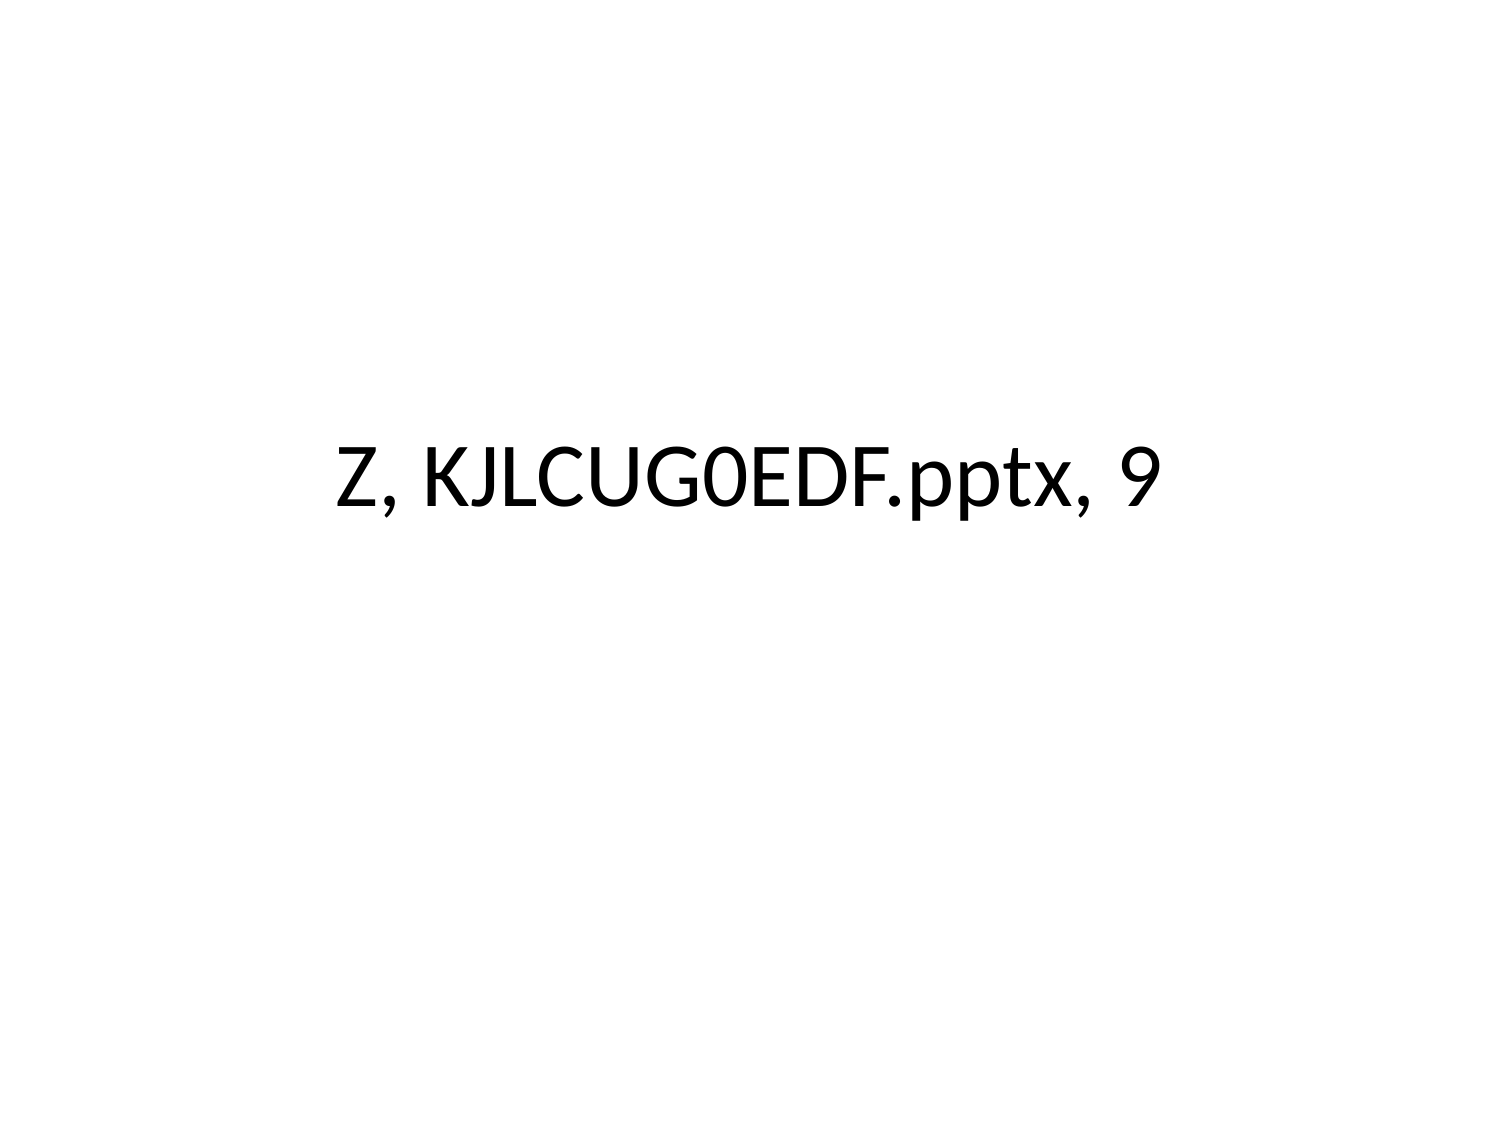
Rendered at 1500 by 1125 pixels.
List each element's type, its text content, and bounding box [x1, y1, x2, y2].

title Z, KJLCUG0EDF.pptx, 9 [112, 349, 1388, 591]
